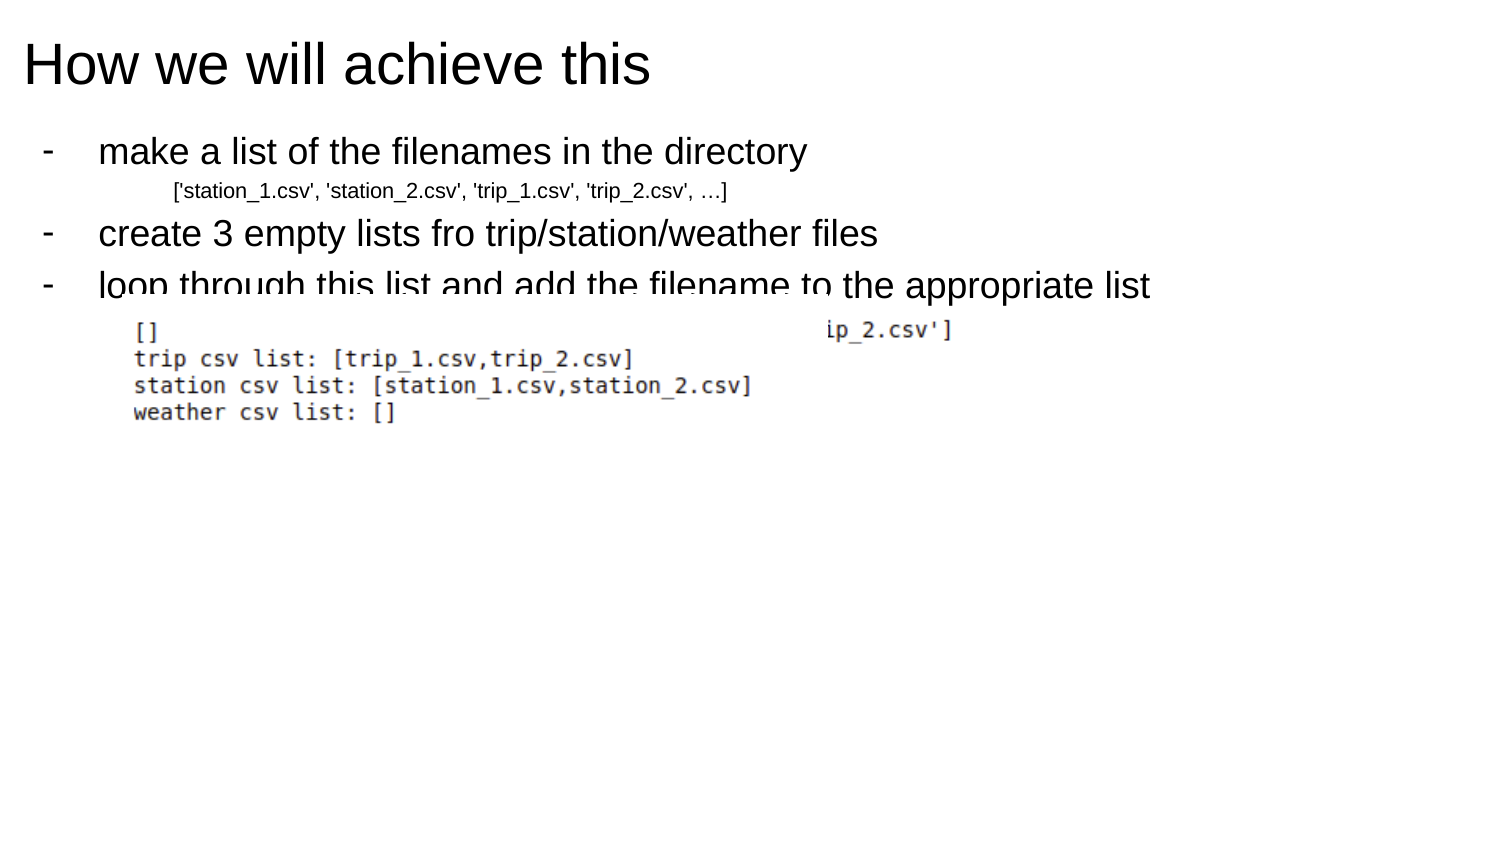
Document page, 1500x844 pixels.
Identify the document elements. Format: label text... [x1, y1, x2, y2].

picture [122, 294, 1002, 450]
title How we will achieve this [8, 11, 1406, 105]
list make a list of the filenames in the directory ['station_1.csv', 'station_2.csv', 'trip_1.csv', 'trip_2.csv', …] create 3 empty lists fro trip/station/weather files loop through this list and add the filename to the appropriate list [8, 105, 1406, 308]
